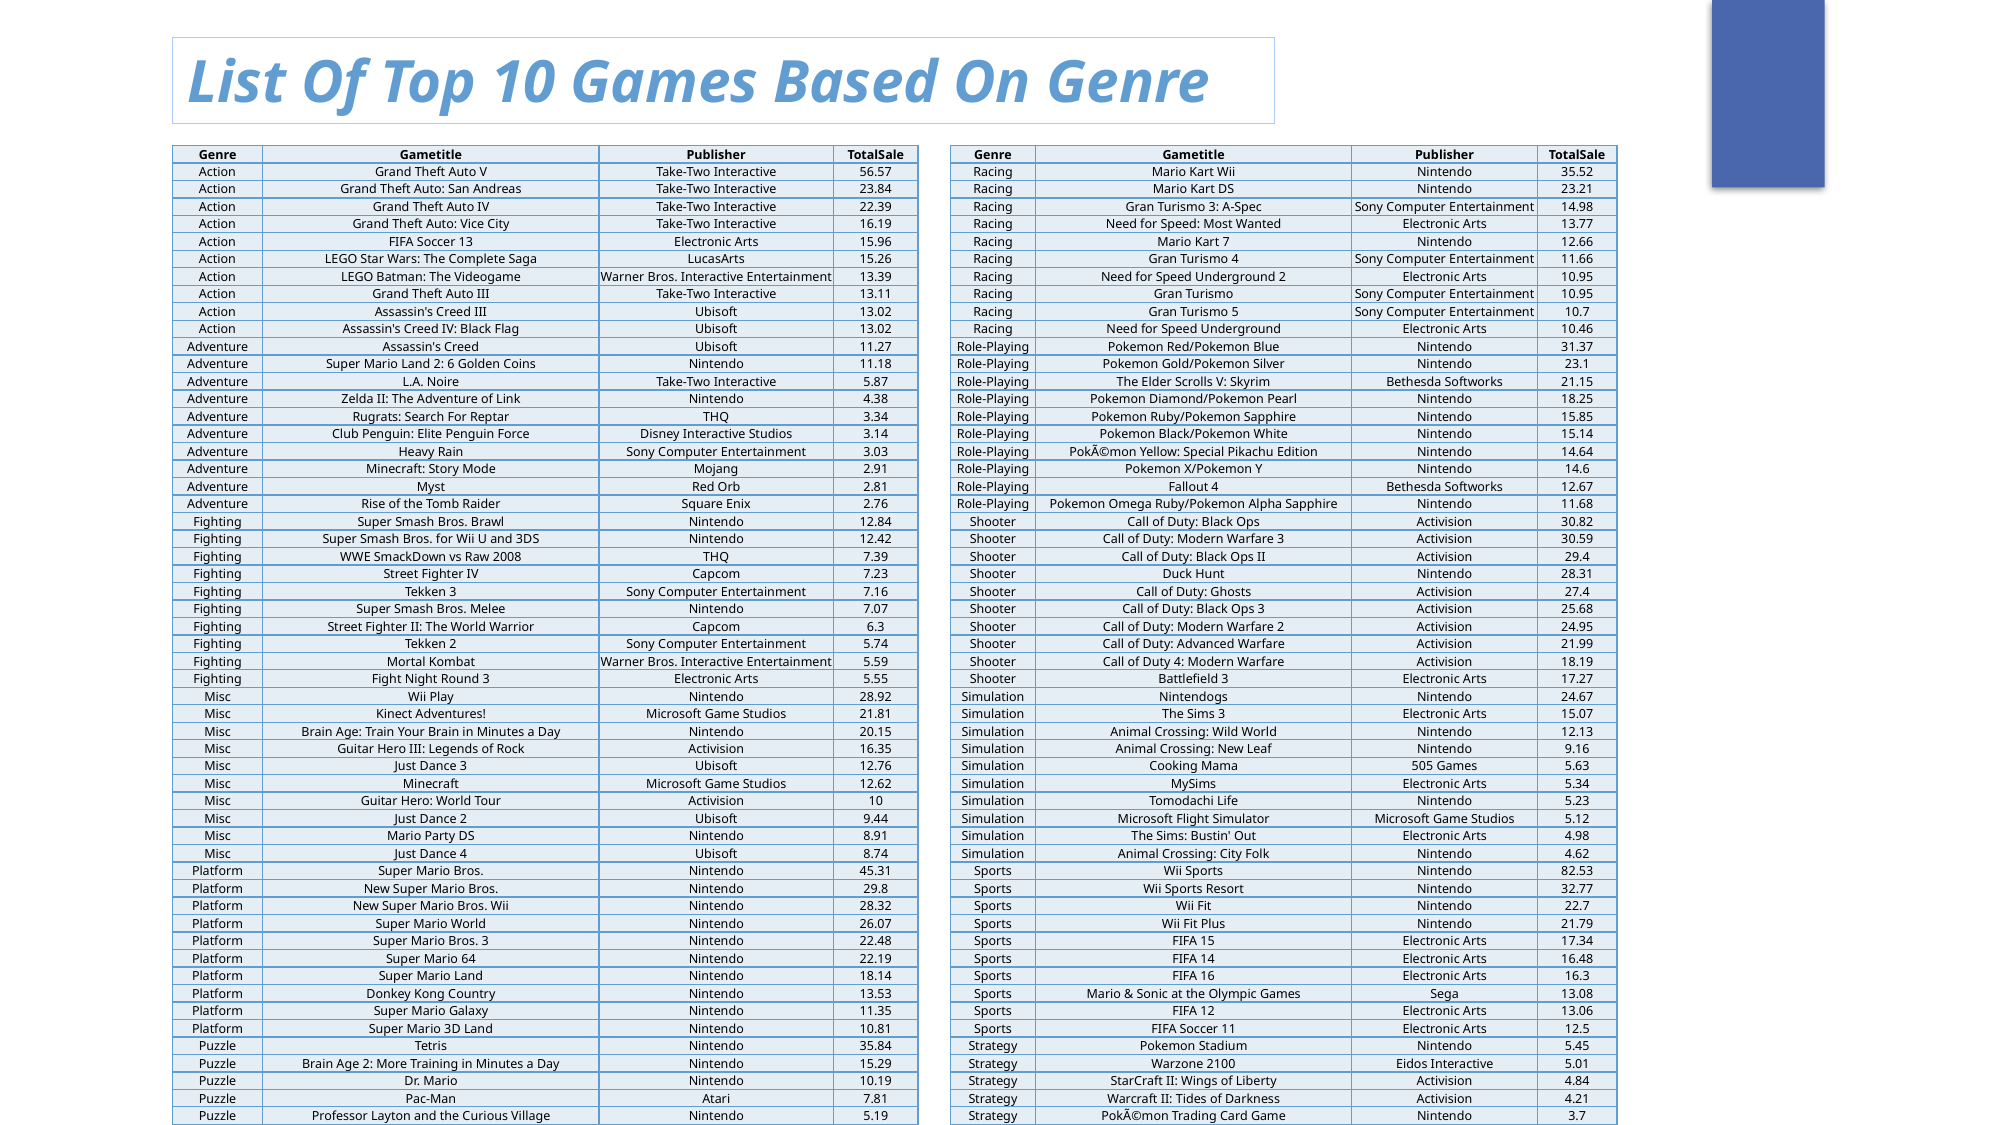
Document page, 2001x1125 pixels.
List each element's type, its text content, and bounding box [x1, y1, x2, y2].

table_cell Nintendo [1352, 408, 1537, 424]
table_cell Mario & Sonic at the Olympic Games [1036, 985, 1351, 1001]
table_cell 11.27 [834, 338, 917, 354]
table_cell Adventure [173, 461, 262, 477]
table_cell Battlefield 3 [1036, 670, 1351, 687]
table_cell Nintendo [1352, 863, 1537, 879]
table_cell Nintendo [600, 1020, 833, 1036]
table_cell Electronic Arts [1352, 933, 1537, 949]
table_cell Misc [173, 705, 262, 722]
table_cell 5.19 [834, 1107, 917, 1124]
table_cell Pac-Man [263, 1090, 598, 1106]
table_cell Sports [951, 1003, 1035, 1019]
table_cell 10.81 [834, 1020, 917, 1036]
table_cell Misc [173, 828, 262, 844]
table_cell Activision [1352, 636, 1537, 652]
table_cell Pokemon Diamond/Pokemon Pearl [1036, 391, 1351, 407]
table_cell Pokemon Stadium [1036, 1038, 1351, 1054]
table_cell Fight Night Round 3 [263, 670, 598, 687]
table_cell 10.95 [1538, 286, 1616, 302]
table_cell 10.95 [1538, 268, 1616, 285]
table_cell 11.35 [834, 1003, 917, 1019]
table_cell FIFA 12 [1036, 1003, 1351, 1019]
table_cell Microsoft Game Studios [600, 705, 833, 722]
table_cell Shooter [951, 601, 1035, 617]
table_cell 15.26 [834, 251, 917, 267]
table_cell Grand Theft Auto V [263, 164, 598, 180]
table_cell Electronic Arts [1352, 968, 1537, 984]
table_cell 32.77 [1538, 880, 1616, 896]
table_cell Sony Computer Entertainment [600, 443, 833, 459]
table_cell Tetris [263, 1038, 598, 1054]
table_cell Simulation [951, 688, 1035, 704]
table_cell Fighting [173, 566, 262, 582]
text_box List Of Top 10 Games Based On Genre [172, 37, 1275, 124]
table_cell 29.8 [834, 880, 917, 896]
table_cell Platform [173, 968, 262, 984]
table_cell Cooking Mama [1036, 758, 1351, 774]
table_cell 4.38 [834, 391, 917, 407]
table_cell Racing [951, 251, 1035, 267]
table_cell Adventure [173, 478, 262, 494]
table_cell 29.4 [1538, 548, 1616, 564]
table_cell 5.34 [1538, 775, 1616, 791]
table_cell Super Mario Land 2: 6 Golden Coins [263, 356, 598, 372]
table_cell Nintendo [600, 985, 833, 1001]
table_cell Misc [173, 845, 262, 861]
table_cell Fighting [173, 548, 262, 564]
table_cell Simulation [951, 723, 1035, 739]
table_cell 4.21 [1538, 1090, 1616, 1106]
table_cell Gran Turismo [1036, 286, 1351, 302]
table_cell Capcom [600, 566, 833, 582]
table_cell Activision [1352, 601, 1537, 617]
table_cell Activision [1352, 653, 1537, 669]
table_cell Capcom [600, 618, 833, 634]
table_cell LEGO Star Wars: The Complete Saga [263, 251, 598, 267]
table_cell PokÃ©mon Trading Card Game [1036, 1107, 1351, 1124]
table_cell Call of Duty: Modern Warfare 2 [1036, 618, 1351, 634]
table_cell Gran Turismo 5 [1036, 303, 1351, 320]
table_cell Simulation [951, 845, 1035, 861]
table_cell 7.07 [834, 601, 917, 617]
table_cell Action [173, 321, 262, 337]
table_cell Racing [951, 268, 1035, 285]
table_cell Take-Two Interactive [600, 164, 833, 180]
table_cell Nintendo [600, 688, 833, 704]
table_cell 5.23 [1538, 793, 1616, 809]
table_cell Warzone 2100 [1036, 1055, 1351, 1071]
table_cell Racing [951, 199, 1035, 215]
table_cell Nintendo [1352, 566, 1537, 582]
table_cell Adventure [173, 443, 262, 459]
table_cell Adventure [173, 373, 262, 389]
table_cell 5.74 [834, 636, 917, 652]
table_cell Nintendo [1352, 461, 1537, 477]
table_cell 23.21 [1538, 181, 1616, 197]
table_cell Super Mario Bros. [263, 863, 598, 879]
table_cell Just Dance 3 [263, 758, 598, 774]
table_cell Nintendo [600, 1107, 833, 1124]
table_cell Nintendo [600, 1055, 833, 1071]
table_cell Just Dance 4 [263, 845, 598, 861]
table_cell Role-Playing [951, 373, 1035, 389]
table_cell 20.15 [834, 723, 917, 739]
table_cell Grand Theft Auto IV [263, 199, 598, 215]
table_cell Misc [173, 723, 262, 739]
table_cell Adventure [173, 496, 262, 512]
table_cell 30.59 [1538, 531, 1616, 547]
table_cell Nintendo [600, 915, 833, 931]
table_cell Misc [173, 810, 262, 826]
table_cell 31.37 [1538, 338, 1616, 354]
table_cell Super Smash Bros. Melee [263, 601, 598, 617]
table_cell Rise of the Tomb Raider [263, 496, 598, 512]
table_cell Adventure [173, 391, 262, 407]
table_cell Sports [951, 863, 1035, 879]
table_cell 12.66 [1538, 233, 1616, 250]
table_cell StarCraft II: Wings of Liberty [1036, 1073, 1351, 1089]
table_cell Ubisoft [600, 810, 833, 826]
table_cell Platform [173, 985, 262, 1001]
table_cell Nintendo [600, 950, 833, 966]
table_cell Take-Two Interactive [600, 286, 833, 302]
table_cell Activision [1352, 531, 1537, 547]
table_cell Grand Theft Auto III [263, 286, 598, 302]
table_cell 3.34 [834, 408, 917, 424]
table_cell Donkey Kong Country [263, 985, 598, 1001]
table_cell Nintendo [1352, 164, 1537, 180]
table_cell 21.81 [834, 705, 917, 722]
table_cell Take-Two Interactive [600, 373, 833, 389]
table_cell Nintendo [600, 531, 833, 547]
table_cell Guitar Hero: World Tour [263, 793, 598, 809]
table_cell 14.6 [1538, 461, 1616, 477]
table_cell Platform [173, 863, 262, 879]
table_cell FIFA 15 [1036, 933, 1351, 949]
table_cell Call of Duty: Advanced Warfare [1036, 636, 1351, 652]
table_cell 10.7 [1538, 303, 1616, 320]
table_cell 13.77 [1538, 216, 1616, 232]
table_cell Simulation [951, 705, 1035, 722]
table_cell 2.81 [834, 478, 917, 494]
table_cell Nintendo [600, 1073, 833, 1089]
table_cell Action [173, 303, 262, 320]
table_cell Myst [263, 478, 598, 494]
table_cell 45.31 [834, 863, 917, 879]
table_cell 7.39 [834, 548, 917, 564]
table_cell 5.59 [834, 653, 917, 669]
table_cell Warcraft II: Tides of Darkness [1036, 1090, 1351, 1106]
table_cell Electronic Arts [1352, 950, 1537, 966]
table_cell Fighting [173, 636, 262, 652]
table_cell Racing [951, 216, 1035, 232]
table_cell Role-Playing [951, 443, 1035, 459]
table_cell Need for Speed Underground [1036, 321, 1351, 337]
table_cell Sony Computer Entertainment [1352, 251, 1537, 267]
table_cell Wii Sports [1036, 863, 1351, 879]
table_header Gametitle [263, 146, 598, 162]
table_cell 22.19 [834, 950, 917, 966]
table_cell Guitar Hero III: Legends of Rock [263, 740, 598, 757]
table_cell 28.31 [1538, 566, 1616, 582]
table_cell Misc [173, 740, 262, 757]
table_cell 25.68 [1538, 601, 1616, 617]
table_cell 11.68 [1538, 496, 1616, 512]
table_cell Call of Duty: Black Ops 3 [1036, 601, 1351, 617]
table_cell WWE SmackDown vs Raw 2008 [263, 548, 598, 564]
table_cell Nintendo [600, 601, 833, 617]
table_cell Need for Speed: Most Wanted [1036, 216, 1351, 232]
table_cell Electronic Arts [1352, 670, 1537, 687]
table_cell Heavy Rain [263, 443, 598, 459]
table_cell Just Dance 2 [263, 810, 598, 826]
table_cell Super Smash Bros. for Wii U and 3DS [263, 531, 598, 547]
table_cell Shooter [951, 636, 1035, 652]
table_cell Electronic Arts [1352, 705, 1537, 722]
table_cell Role-Playing [951, 496, 1035, 512]
table_cell 3.14 [834, 426, 917, 442]
table_cell 28.92 [834, 688, 917, 704]
table_cell Sports [951, 968, 1035, 984]
table_cell Professor Layton and the Curious Village [263, 1107, 598, 1124]
table_cell Fighting [173, 601, 262, 617]
table_cell Grand Theft Auto: Vice City [263, 216, 598, 232]
table_header TotalSale [1538, 146, 1616, 162]
table_cell Sony Computer Entertainment [1352, 303, 1537, 320]
table_cell Electronic Arts [1352, 828, 1537, 844]
table_cell 17.27 [1538, 670, 1616, 687]
table_cell Simulation [951, 758, 1035, 774]
table_cell 16.48 [1538, 950, 1616, 966]
table_cell 56.57 [834, 164, 917, 180]
table_cell 5.12 [1538, 810, 1616, 826]
table_cell 12.84 [834, 513, 917, 529]
table_cell Super Mario Land [263, 968, 598, 984]
table_cell Platform [173, 1003, 262, 1019]
table_cell 28.32 [834, 898, 917, 914]
table_cell Nintendo [1352, 793, 1537, 809]
table_cell PokÃ©mon Yellow: Special Pikachu Edition [1036, 443, 1351, 459]
table_cell The Sims 3 [1036, 705, 1351, 722]
table_cell Wii Fit Plus [1036, 915, 1351, 931]
table_cell Role-Playing [951, 478, 1035, 494]
table_cell Tomodachi Life [1036, 793, 1351, 809]
table_cell Puzzle [173, 1090, 262, 1106]
table_cell Strategy [951, 1073, 1035, 1089]
table_cell Super Mario 64 [263, 950, 598, 966]
table_cell Simulation [951, 775, 1035, 791]
table_cell Square Enix [600, 496, 833, 512]
table_cell 6.3 [834, 618, 917, 634]
table_cell Sports [951, 915, 1035, 931]
table_cell Super Mario 3D Land [263, 1020, 598, 1036]
table_cell FIFA Soccer 13 [263, 233, 598, 250]
table_cell Simulation [951, 828, 1035, 844]
table_cell THQ [600, 548, 833, 564]
table_cell Nintendo [1352, 740, 1537, 757]
table_cell Racing [951, 181, 1035, 197]
table_cell Role-Playing [951, 356, 1035, 372]
table_cell Take-Two Interactive [600, 199, 833, 215]
table_cell 15.29 [834, 1055, 917, 1071]
table_cell Strategy [951, 1107, 1035, 1124]
table_cell Pokemon Gold/Pokemon Silver [1036, 356, 1351, 372]
table_cell Call of Duty: Black Ops [1036, 513, 1351, 529]
table_cell Activision [1352, 1073, 1537, 1089]
table_cell 13.02 [834, 321, 917, 337]
table_cell Wii Fit [1036, 898, 1351, 914]
table_header TotalSale [834, 146, 917, 162]
table_cell Nintendo [1352, 915, 1537, 931]
table_cell 10.19 [834, 1073, 917, 1089]
table_cell Warner Bros. Interactive Entertainment [600, 268, 833, 285]
table_header Publisher [600, 146, 833, 162]
table_cell Puzzle [173, 1073, 262, 1089]
table_cell Activision [600, 793, 833, 809]
table_cell Activision [1352, 618, 1537, 634]
table_cell Action [173, 268, 262, 285]
table_cell Racing [951, 286, 1035, 302]
table_cell 13.39 [834, 268, 917, 285]
table_cell Pokemon Omega Ruby/Pokemon Alpha Sapphire [1036, 496, 1351, 512]
table_cell Mortal Kombat [263, 653, 598, 669]
table_cell 4.62 [1538, 845, 1616, 861]
table_cell Take-Two Interactive [600, 216, 833, 232]
table_cell LucasArts [600, 251, 833, 267]
table_cell Platform [173, 898, 262, 914]
table_cell 18.14 [834, 968, 917, 984]
table_cell Shooter [951, 531, 1035, 547]
table_cell Wii Sports Resort [1036, 880, 1351, 896]
table_cell Electronic Arts [1352, 775, 1537, 791]
table_cell Gran Turismo 3: A-Spec [1036, 199, 1351, 215]
table_cell Tekken 2 [263, 636, 598, 652]
table_cell Disney Interactive Studios [600, 426, 833, 442]
table_cell Misc [173, 688, 262, 704]
table_cell 4.98 [1538, 828, 1616, 844]
table_cell Strategy [951, 1038, 1035, 1054]
table_cell Action [173, 164, 262, 180]
table_cell Misc [173, 758, 262, 774]
table_cell Pokemon Red/Pokemon Blue [1036, 338, 1351, 354]
table_cell 23.84 [834, 181, 917, 197]
table_header Genre [173, 146, 262, 162]
table_cell Mario Kart 7 [1036, 233, 1351, 250]
table_cell Nintendo [600, 1003, 833, 1019]
table_cell 5.01 [1538, 1055, 1616, 1071]
table_cell MySims [1036, 775, 1351, 791]
table_cell Electronic Arts [600, 233, 833, 250]
table_cell Brain Age: Train Your Brain in Minutes a Day [263, 723, 598, 739]
table_cell 15.96 [834, 233, 917, 250]
table_cell Fighting [173, 513, 262, 529]
table_cell 18.25 [1538, 391, 1616, 407]
table_cell Minecraft [263, 775, 598, 791]
table_cell Street Fighter II: The World Warrior [263, 618, 598, 634]
table_cell 12.5 [1538, 1020, 1616, 1036]
table_cell Nintendo [600, 356, 833, 372]
table_cell Nintendo [1352, 496, 1537, 512]
table_cell 5.63 [1538, 758, 1616, 774]
table_cell Nintendo [600, 513, 833, 529]
table_cell Call of Duty: Ghosts [1036, 583, 1351, 599]
table_cell Tekken 3 [263, 583, 598, 599]
table_cell Activision [1352, 513, 1537, 529]
table_cell 27.4 [1538, 583, 1616, 599]
table_cell Duck Hunt [1036, 566, 1351, 582]
table_cell Wii Play [263, 688, 598, 704]
table_cell 13.11 [834, 286, 917, 302]
table_cell Adventure [173, 356, 262, 372]
table_cell Shooter [951, 618, 1035, 634]
table_cell Ubisoft [600, 338, 833, 354]
table_cell Atari [600, 1090, 833, 1106]
table_cell 2.76 [834, 496, 917, 512]
table_cell Assassin's Creed IV: Black Flag [263, 321, 598, 337]
table_cell Puzzle [173, 1038, 262, 1054]
table_cell 4.84 [1538, 1073, 1616, 1089]
table_cell Street Fighter IV [263, 566, 598, 582]
table_cell Brain Age 2: More Training in Minutes a Day [263, 1055, 598, 1071]
table_cell Super Smash Bros. Brawl [263, 513, 598, 529]
table_cell 7.81 [834, 1090, 917, 1106]
table_cell 30.82 [1538, 513, 1616, 529]
table_cell 7.16 [834, 583, 917, 599]
table_cell Microsoft Flight Simulator [1036, 810, 1351, 826]
table_cell New Super Mario Bros. Wii [263, 898, 598, 914]
table_cell Nintendo [600, 880, 833, 896]
table_cell Role-Playing [951, 391, 1035, 407]
table_cell Nintendo [1352, 898, 1537, 914]
table_cell 14.98 [1538, 199, 1616, 215]
table_cell The Sims: Bustin' Out [1036, 828, 1351, 844]
table_cell 35.52 [1538, 164, 1616, 180]
table_cell 35.84 [834, 1038, 917, 1054]
table_cell Shooter [951, 566, 1035, 582]
table_cell 21.15 [1538, 373, 1616, 389]
table_cell Shooter [951, 548, 1035, 564]
table_cell Assassin's Creed III [263, 303, 598, 320]
table_cell Fighting [173, 583, 262, 599]
table_cell Mario Party DS [263, 828, 598, 844]
table_cell Super Mario Galaxy [263, 1003, 598, 1019]
table_cell 12.13 [1538, 723, 1616, 739]
table_cell Nintendo [600, 828, 833, 844]
table_cell 17.34 [1538, 933, 1616, 949]
table_cell 3.7 [1538, 1107, 1616, 1124]
table_cell Bethesda Softworks [1352, 373, 1537, 389]
table_cell Platform [173, 950, 262, 966]
table_cell Platform [173, 915, 262, 931]
table_cell 10 [834, 793, 917, 809]
table_cell Ubisoft [600, 321, 833, 337]
table_cell Ubisoft [600, 303, 833, 320]
table_cell Nintendo [1352, 1038, 1537, 1054]
table_cell Electronic Arts [1352, 321, 1537, 337]
table_cell Rugrats: Search For Reptar [263, 408, 598, 424]
table_cell Sony Computer Entertainment [600, 583, 833, 599]
table_cell Nintendo [600, 898, 833, 914]
table_cell 21.79 [1538, 915, 1616, 931]
table_cell Warner Bros. Interactive Entertainment [600, 653, 833, 669]
table_cell Nintendo [1352, 391, 1537, 407]
table_cell Sports [951, 880, 1035, 896]
table_cell Call of Duty: Modern Warfare 3 [1036, 531, 1351, 547]
table_cell Nintendo [1352, 233, 1537, 250]
table_header Publisher [1352, 146, 1537, 162]
table_cell Adventure [173, 426, 262, 442]
table_cell Microsoft Game Studios [1352, 810, 1537, 826]
table_cell Nintendogs [1036, 688, 1351, 704]
table_cell 22.39 [834, 199, 917, 215]
table_cell Nintendo [1352, 688, 1537, 704]
table_cell Action [173, 181, 262, 197]
table_cell Simulation [951, 810, 1035, 826]
table_cell Super Mario World [263, 915, 598, 931]
table_cell Animal Crossing: City Folk [1036, 845, 1351, 861]
table_cell 12.42 [834, 531, 917, 547]
table_cell 12.62 [834, 775, 917, 791]
table_cell 5.55 [834, 670, 917, 687]
table_cell Nintendo [1352, 181, 1537, 197]
table_cell Red Orb [600, 478, 833, 494]
table_cell Club Penguin: Elite Penguin Force [263, 426, 598, 442]
table_cell Racing [951, 321, 1035, 337]
table_header Genre [951, 146, 1035, 162]
table_cell 11.18 [834, 356, 917, 372]
table_cell 8.91 [834, 828, 917, 844]
table_cell Sports [951, 985, 1035, 1001]
table_cell 11.66 [1538, 251, 1616, 267]
table_cell Nintendo [600, 1038, 833, 1054]
table_cell 5.45 [1538, 1038, 1616, 1054]
table_cell Pokemon X/Pokemon Y [1036, 461, 1351, 477]
table_cell Electronic Arts [1352, 268, 1537, 285]
table_cell Nintendo [1352, 426, 1537, 442]
table_cell Nintendo [600, 933, 833, 949]
table_cell Platform [173, 1020, 262, 1036]
table_cell THQ [600, 408, 833, 424]
table_cell Role-Playing [951, 338, 1035, 354]
table_cell Puzzle [173, 1055, 262, 1071]
table_cell Nintendo [1352, 880, 1537, 896]
table_cell Nintendo [1352, 443, 1537, 459]
table_cell 22.7 [1538, 898, 1616, 914]
table_cell FIFA Soccer 11 [1036, 1020, 1351, 1036]
table_cell Action [173, 286, 262, 302]
table_cell 13.06 [1538, 1003, 1616, 1019]
table_cell Mario Kart Wii [1036, 164, 1351, 180]
table_cell L.A. Noire [263, 373, 598, 389]
table_cell Nintendo [1352, 356, 1537, 372]
table_cell Grand Theft Auto: San Andreas [263, 181, 598, 197]
table_cell Nintendo [1352, 1107, 1537, 1124]
table_cell 24.95 [1538, 618, 1616, 634]
table_cell LEGO Batman: The Videogame [263, 268, 598, 285]
table_cell Fighting [173, 618, 262, 634]
table_cell 15.85 [1538, 408, 1616, 424]
table_cell Nintendo [1352, 845, 1537, 861]
table_cell Role-Playing [951, 461, 1035, 477]
table_cell 24.67 [1538, 688, 1616, 704]
table_cell Adventure [173, 408, 262, 424]
table_cell Sony Computer Entertainment [1352, 286, 1537, 302]
table_cell 82.53 [1538, 863, 1616, 879]
table_cell Misc [173, 793, 262, 809]
table_cell Minecraft: Story Mode [263, 461, 598, 477]
table_cell Activision [1352, 548, 1537, 564]
table_cell Racing [951, 233, 1035, 250]
table_cell 12.76 [834, 758, 917, 774]
table_cell 505 Games [1352, 758, 1537, 774]
table_cell Simulation [951, 740, 1035, 757]
table_cell Animal Crossing: Wild World [1036, 723, 1351, 739]
table_cell Sega [1352, 985, 1537, 1001]
table_cell 16.19 [834, 216, 917, 232]
table_cell Dr. Mario [263, 1073, 598, 1089]
table_cell 23.1 [1538, 356, 1616, 372]
table_cell Mojang [600, 461, 833, 477]
table_cell Strategy [951, 1055, 1035, 1071]
table_cell Action [173, 216, 262, 232]
table_cell The Elder Scrolls V: Skyrim [1036, 373, 1351, 389]
table_cell Fighting [173, 670, 262, 687]
table_cell Activision [1352, 1090, 1537, 1106]
table_cell 13.02 [834, 303, 917, 320]
table_cell Shooter [951, 653, 1035, 669]
table_cell Zelda II: The Adventure of Link [263, 391, 598, 407]
table_cell Racing [951, 303, 1035, 320]
table_cell Electronic Arts [1352, 1003, 1537, 1019]
table_cell Platform [173, 933, 262, 949]
table_cell Take-Two Interactive [600, 181, 833, 197]
table_cell 26.07 [834, 915, 917, 931]
table_cell Action [173, 233, 262, 250]
table_cell Nintendo [600, 723, 833, 739]
table_cell Assassin's Creed [263, 338, 598, 354]
table_cell Electronic Arts [1352, 216, 1537, 232]
table_cell Action [173, 199, 262, 215]
table_cell Nintendo [600, 968, 833, 984]
table_cell Gran Turismo 4 [1036, 251, 1351, 267]
table_cell Sports [951, 950, 1035, 966]
table_cell Nintendo [1352, 723, 1537, 739]
table_cell 12.67 [1538, 478, 1616, 494]
table_cell Nintendo [600, 863, 833, 879]
table_cell Shooter [951, 583, 1035, 599]
table_header Gametitle [1036, 146, 1351, 162]
table_cell Sports [951, 1020, 1035, 1036]
table_cell Shooter [951, 513, 1035, 529]
table_cell Call of Duty: Black Ops II [1036, 548, 1351, 564]
table_cell Eidos Interactive [1352, 1055, 1537, 1071]
table_cell Sports [951, 933, 1035, 949]
table_cell 22.48 [834, 933, 917, 949]
table_cell 16.35 [834, 740, 917, 757]
table_cell 16.3 [1538, 968, 1616, 984]
table_cell FIFA 14 [1036, 950, 1351, 966]
table_cell Action [173, 251, 262, 267]
table_cell Strategy [951, 1090, 1035, 1106]
table_cell Sony Computer Entertainment [600, 636, 833, 652]
table_cell New Super Mario Bros. [263, 880, 598, 896]
table_cell 8.74 [834, 845, 917, 861]
table_cell Pokemon Ruby/Pokemon Sapphire [1036, 408, 1351, 424]
table_cell Bethesda Softworks [1352, 478, 1537, 494]
table_cell Adventure [173, 338, 262, 354]
table_cell 13.08 [1538, 985, 1616, 1001]
table_cell Microsoft Game Studios [600, 775, 833, 791]
table_cell Super Mario Bros. 3 [263, 933, 598, 949]
table_cell Pokemon Black/Pokemon White [1036, 426, 1351, 442]
table_cell 2.91 [834, 461, 917, 477]
table_cell Call of Duty 4: Modern Warfare [1036, 653, 1351, 669]
table_cell Sony Computer Entertainment [1352, 199, 1537, 215]
table_cell Activision [600, 740, 833, 757]
table_cell Role-Playing [951, 408, 1035, 424]
table_cell Electronic Arts [1352, 1020, 1537, 1036]
table_cell Fighting [173, 531, 262, 547]
table_cell 3.03 [834, 443, 917, 459]
table_cell 18.19 [1538, 653, 1616, 669]
table_cell 13.53 [834, 985, 917, 1001]
table_cell 9.44 [834, 810, 917, 826]
table_cell Fighting [173, 653, 262, 669]
table_cell Electronic Arts [600, 670, 833, 687]
table_cell Simulation [951, 793, 1035, 809]
table_cell 10.46 [1538, 321, 1616, 337]
table_cell Role-Playing [951, 426, 1035, 442]
table_cell Sports [951, 898, 1035, 914]
table_cell Mario Kart DS [1036, 181, 1351, 197]
table_cell Shooter [951, 670, 1035, 687]
table_cell Animal Crossing: New Leaf [1036, 740, 1351, 757]
table_cell Nintendo [1352, 338, 1537, 354]
table_cell Platform [173, 880, 262, 896]
table_cell Need for Speed Underground 2 [1036, 268, 1351, 285]
table_cell 7.23 [834, 566, 917, 582]
table_cell Kinect Adventures! [263, 705, 598, 722]
table_cell 15.14 [1538, 426, 1616, 442]
table_cell 14.64 [1538, 443, 1616, 459]
table_cell Fallout 4 [1036, 478, 1351, 494]
table_cell Puzzle [173, 1107, 262, 1124]
table_cell Racing [951, 164, 1035, 180]
table_cell Nintendo [600, 391, 833, 407]
table_cell 9.16 [1538, 740, 1616, 757]
table_cell 15.07 [1538, 705, 1616, 722]
table_cell 5.87 [834, 373, 917, 389]
table_cell Ubisoft [600, 758, 833, 774]
table_cell Ubisoft [600, 845, 833, 861]
table_cell Activision [1352, 583, 1537, 599]
table_cell Misc [173, 775, 262, 791]
table_cell 21.99 [1538, 636, 1616, 652]
table_cell FIFA 16 [1036, 968, 1351, 984]
